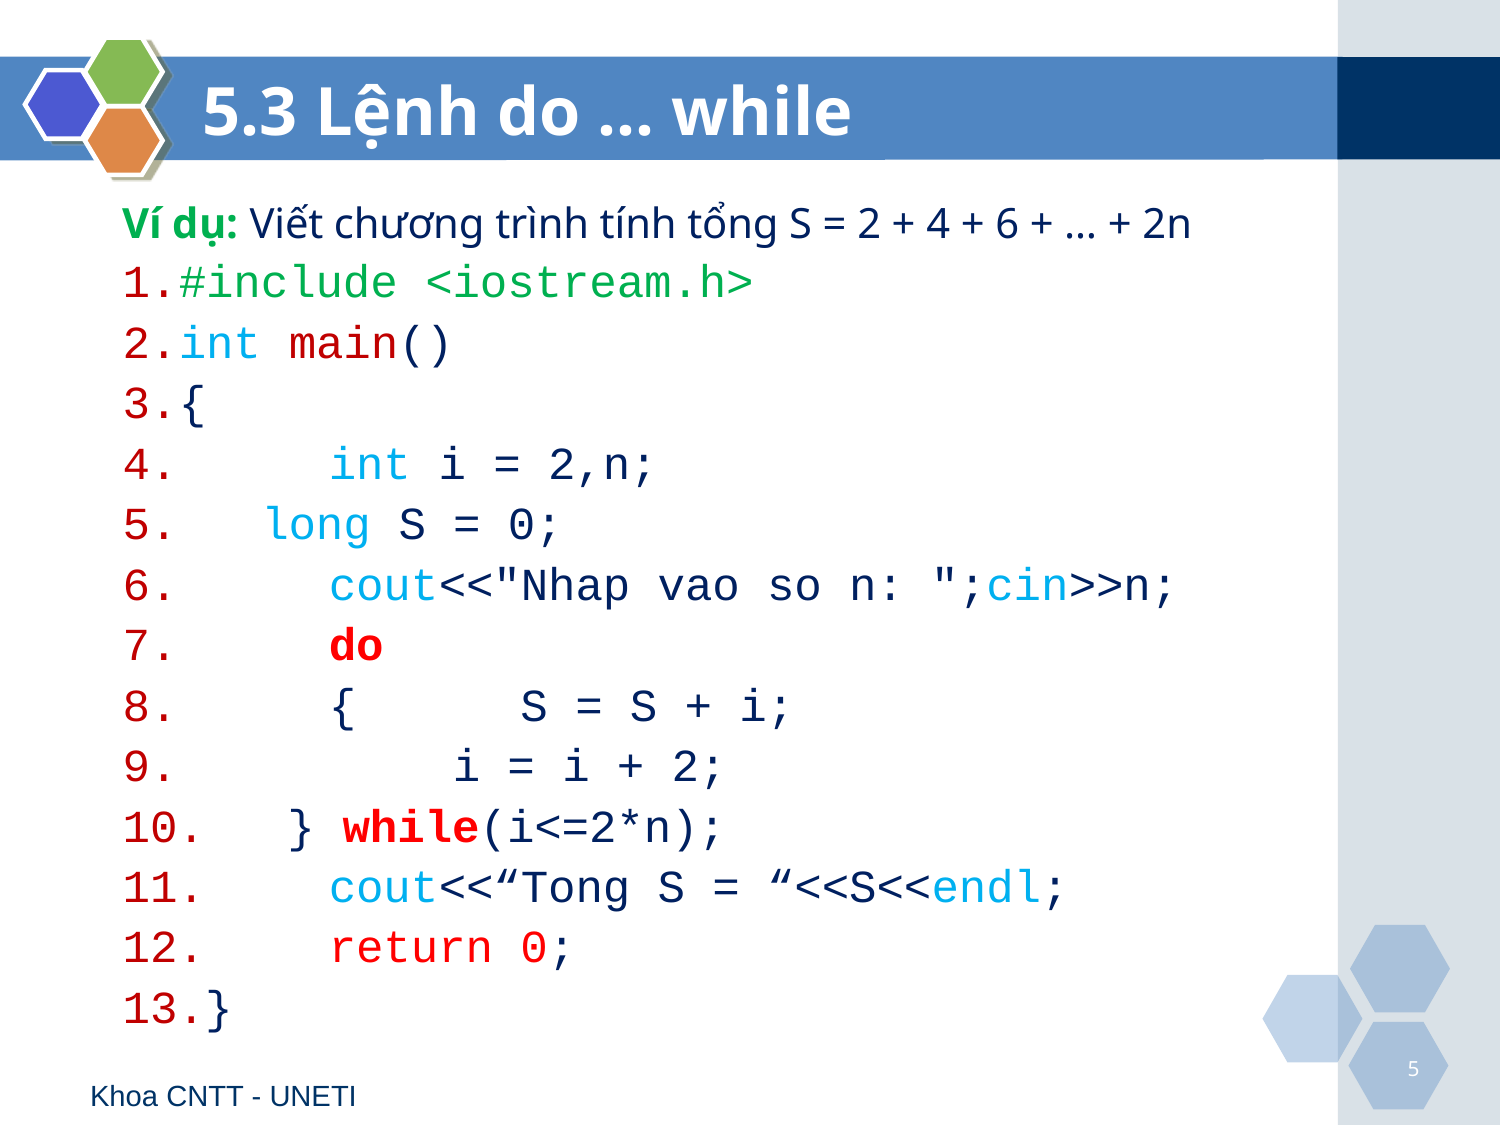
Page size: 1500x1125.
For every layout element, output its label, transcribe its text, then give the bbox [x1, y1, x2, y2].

text_box Ví dụ: Viết chương trình tính tổng S = 2 + 4 + 6 + … + 2n #include <iostream.h> int main() { int i = 2,n; long S = 0; cout<<"Nhap vao so n: ";cin>>n; do { S = S + i; i = i + 2; } while(i<=2*n); cout<<“Tong S = “<<S<<endl; return 0; } [105, 164, 1435, 1040]
slide_number 5 [1359, 1047, 1435, 1086]
slide_number Khoa CNTT - UNETI [74, 1069, 426, 1110]
title 5.3 Lệnh do … while [187, 62, 1401, 156]
